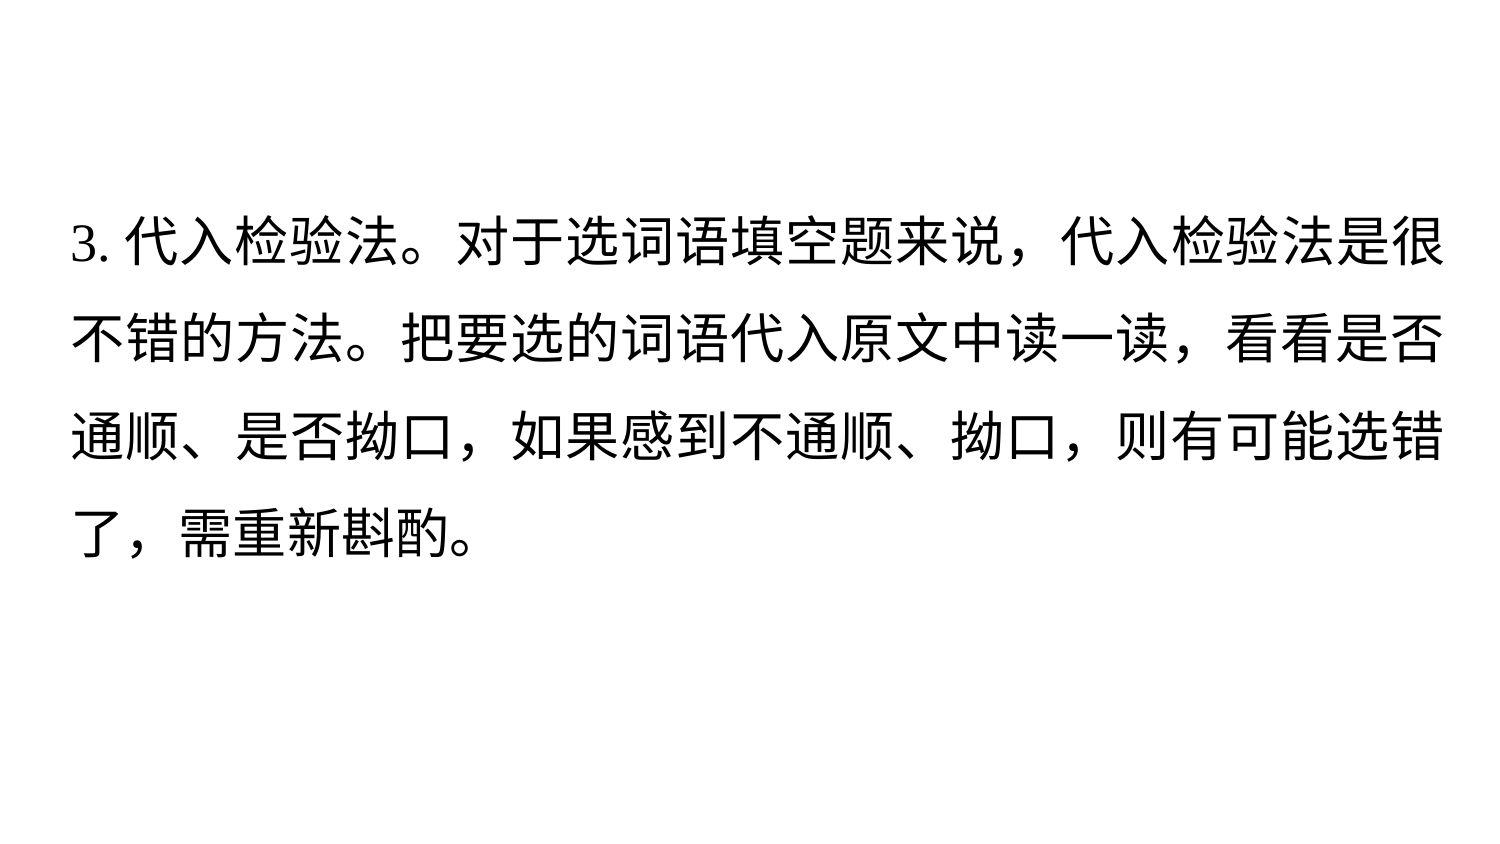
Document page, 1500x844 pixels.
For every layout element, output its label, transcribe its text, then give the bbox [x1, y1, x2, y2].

text_box 3.代入检验法。对于选词语填空题来说，代入检验法是很不错的方法。把要选的词语代入原文中读一读，看看是否通顺、是否拗口，如果感到不通顺、拗口，则有可能选错了，需重新斟酌。 [55, 167, 1460, 572]
